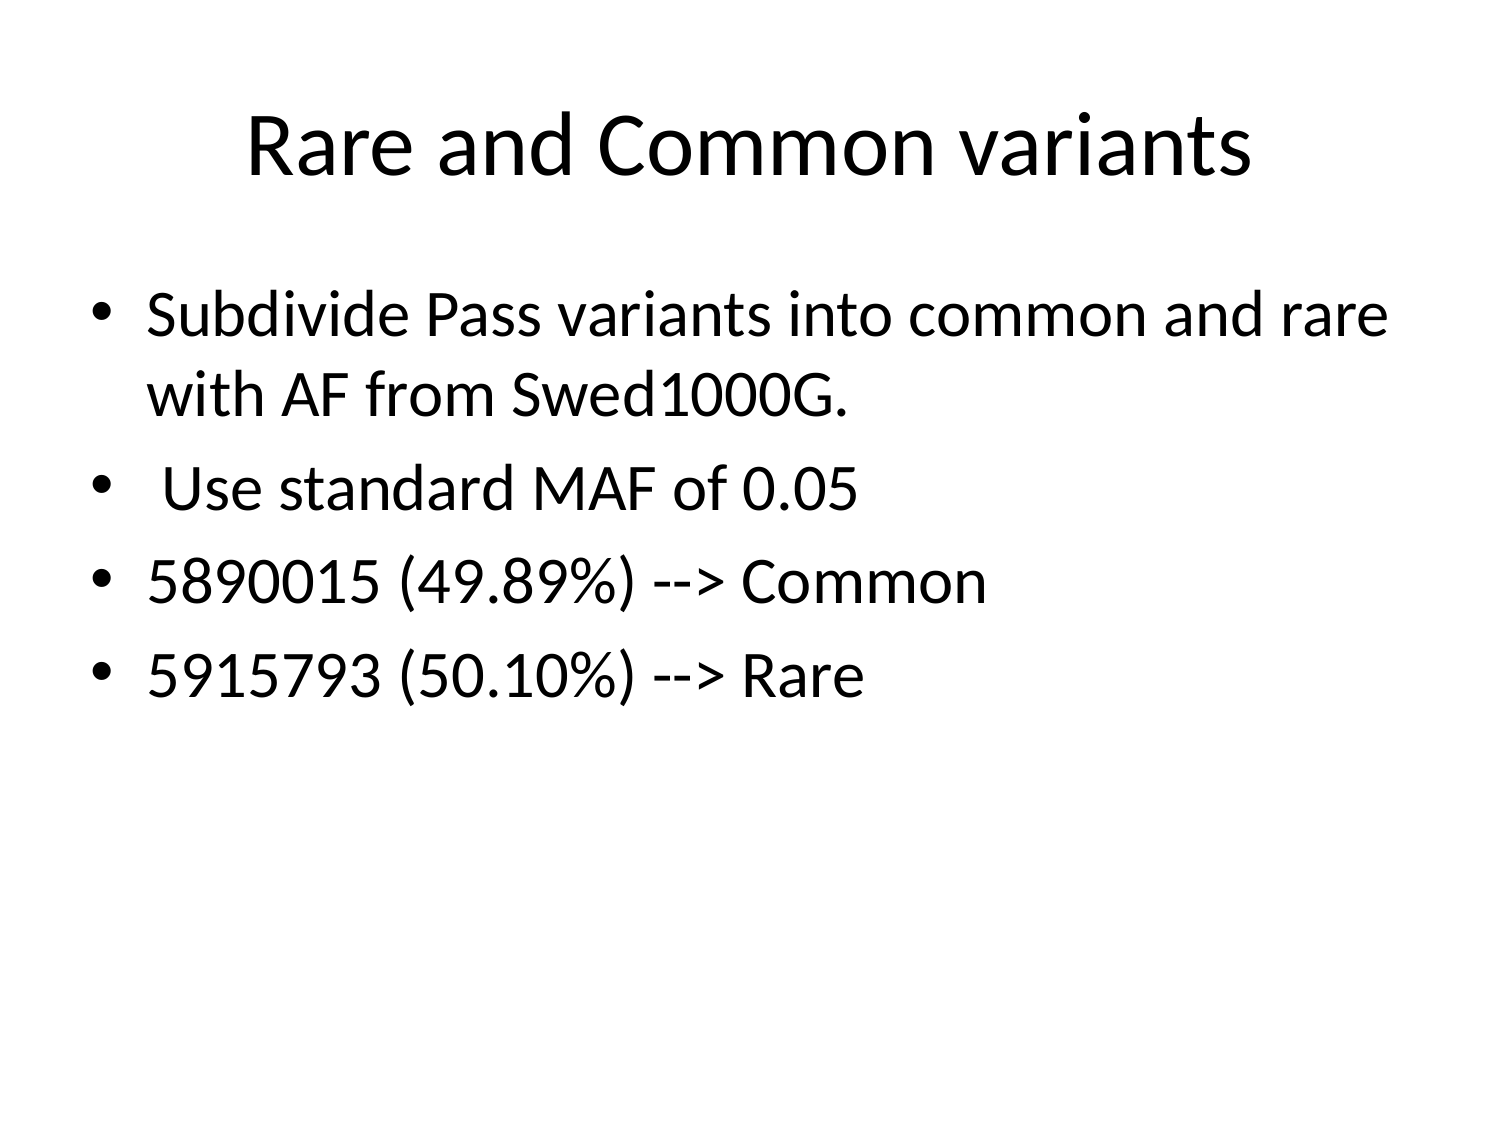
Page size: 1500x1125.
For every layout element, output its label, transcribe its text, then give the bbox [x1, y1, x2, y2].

list Subdivide Pass variants into common and rare with AF from Swed1000G. Use standard MAF of 0.05 5890015 (49.89%) --> Common 5915793 (50.10%) --> Rare [75, 262, 1425, 1005]
title Rare and Common variants [75, 45, 1425, 233]
